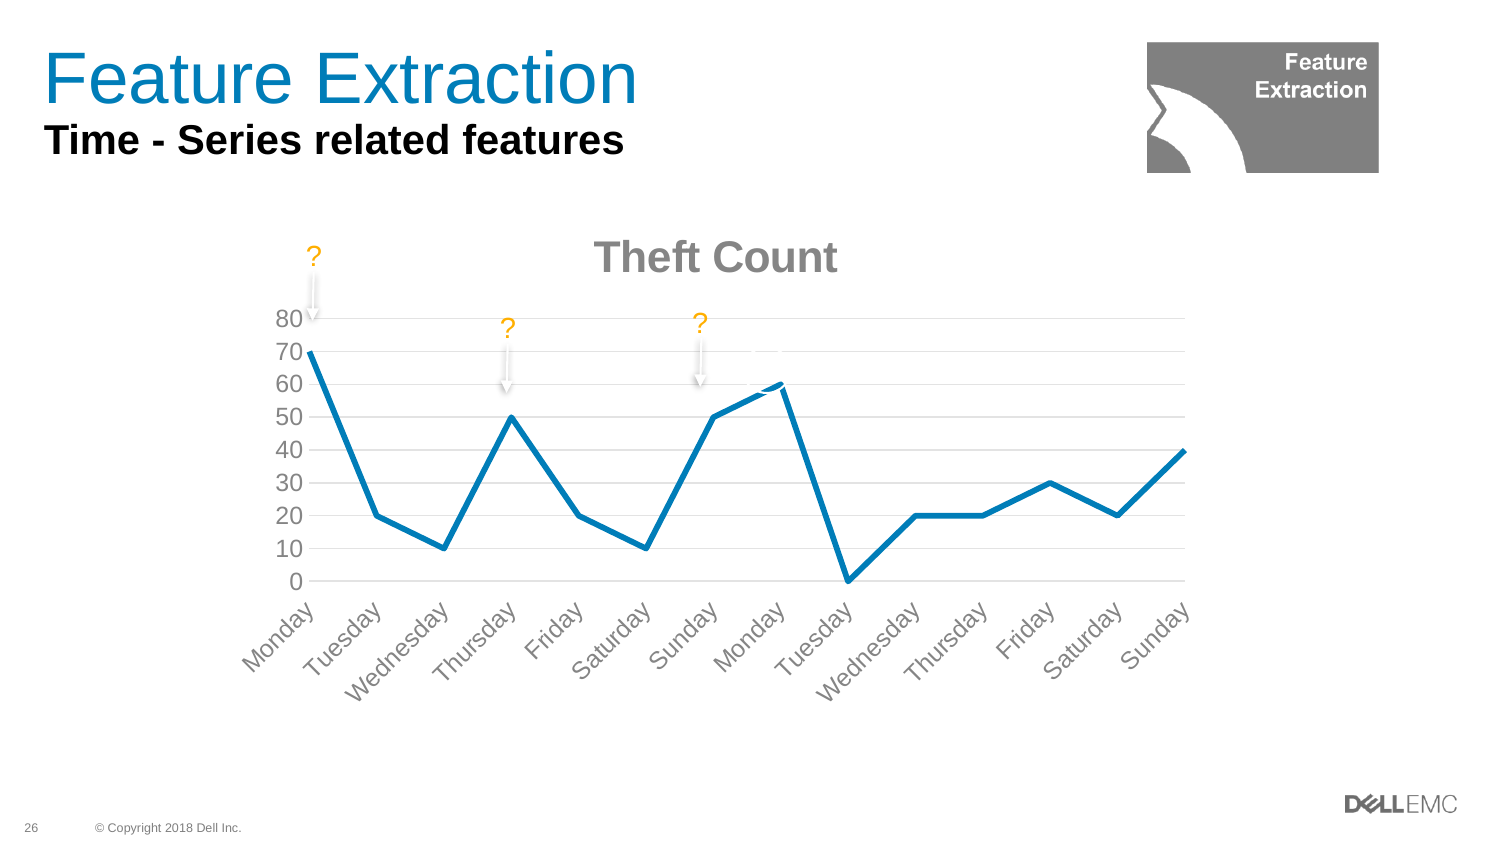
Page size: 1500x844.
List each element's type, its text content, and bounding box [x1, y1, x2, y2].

picture [1345, 793, 1457, 814]
text_box Feature Extraction [43, 40, 1145, 112]
picture [1147, 40, 1388, 173]
chart [216, 201, 1215, 720]
text_box Time - Series related features [43, 112, 1142, 163]
